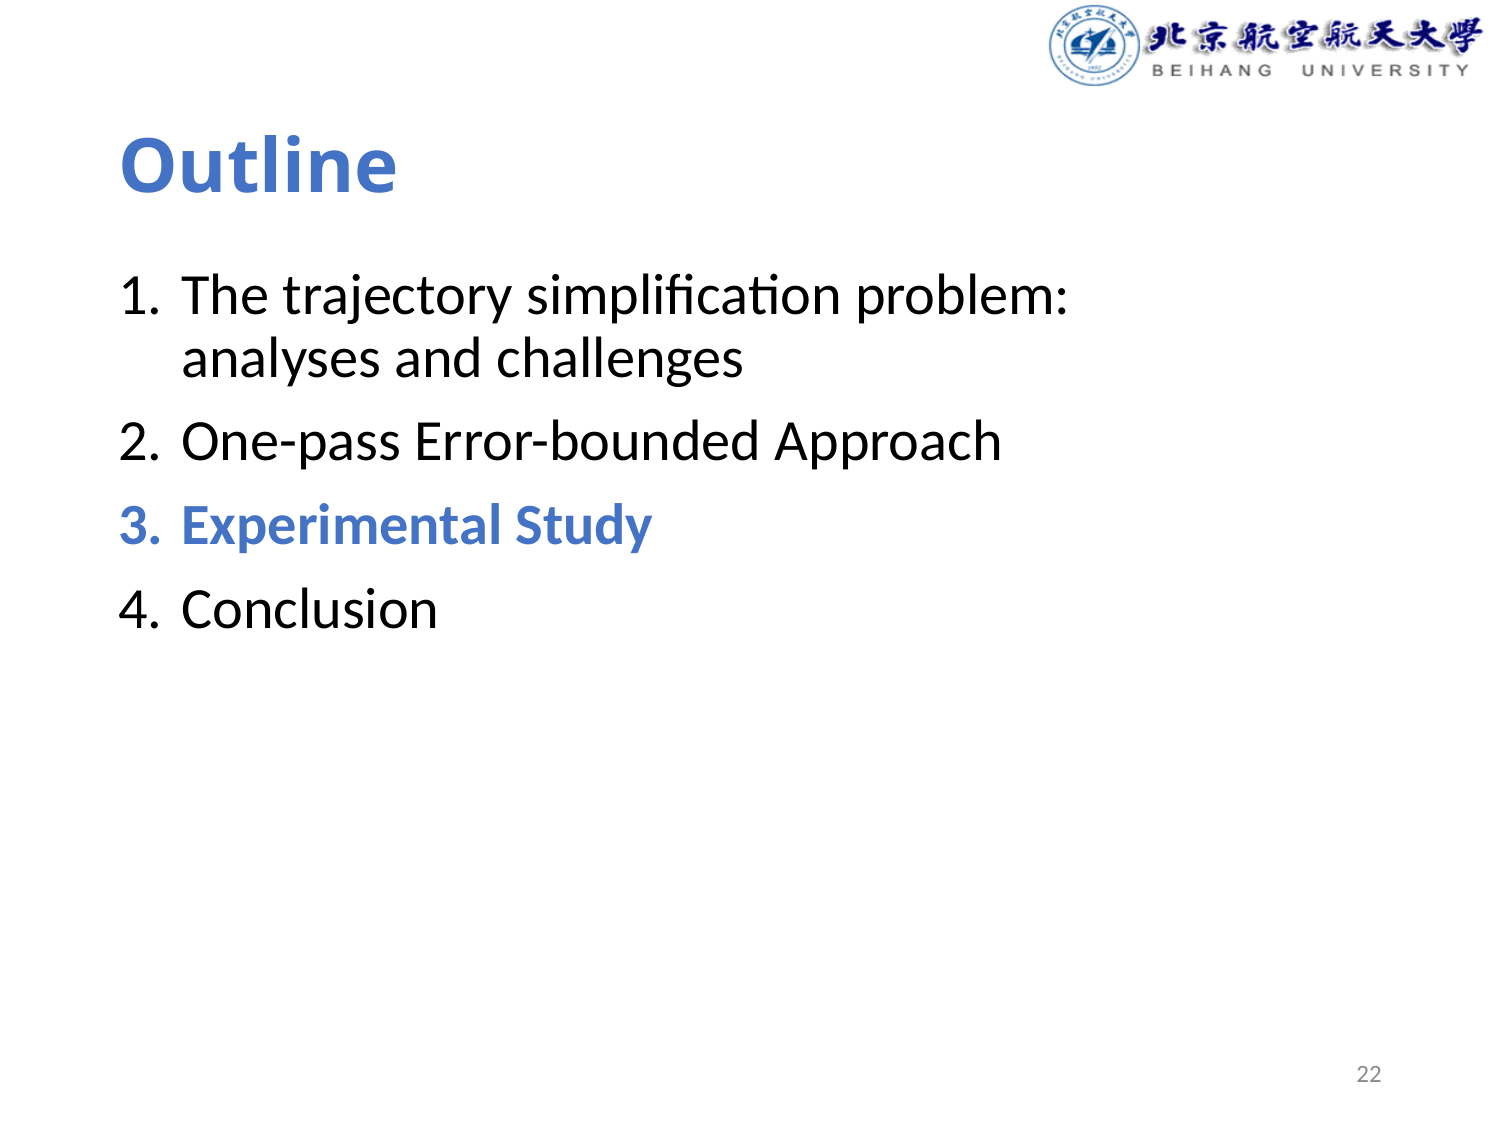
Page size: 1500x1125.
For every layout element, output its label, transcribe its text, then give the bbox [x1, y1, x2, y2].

title Outline [103, 59, 1397, 278]
list The trajectory simplification problem: analyses and challenges One-pass Error-bounded Approach Experimental Study Conclusion [103, 256, 1174, 698]
slide_number 22 [1059, 1042, 1397, 1103]
picture [1047, 2, 1499, 88]
